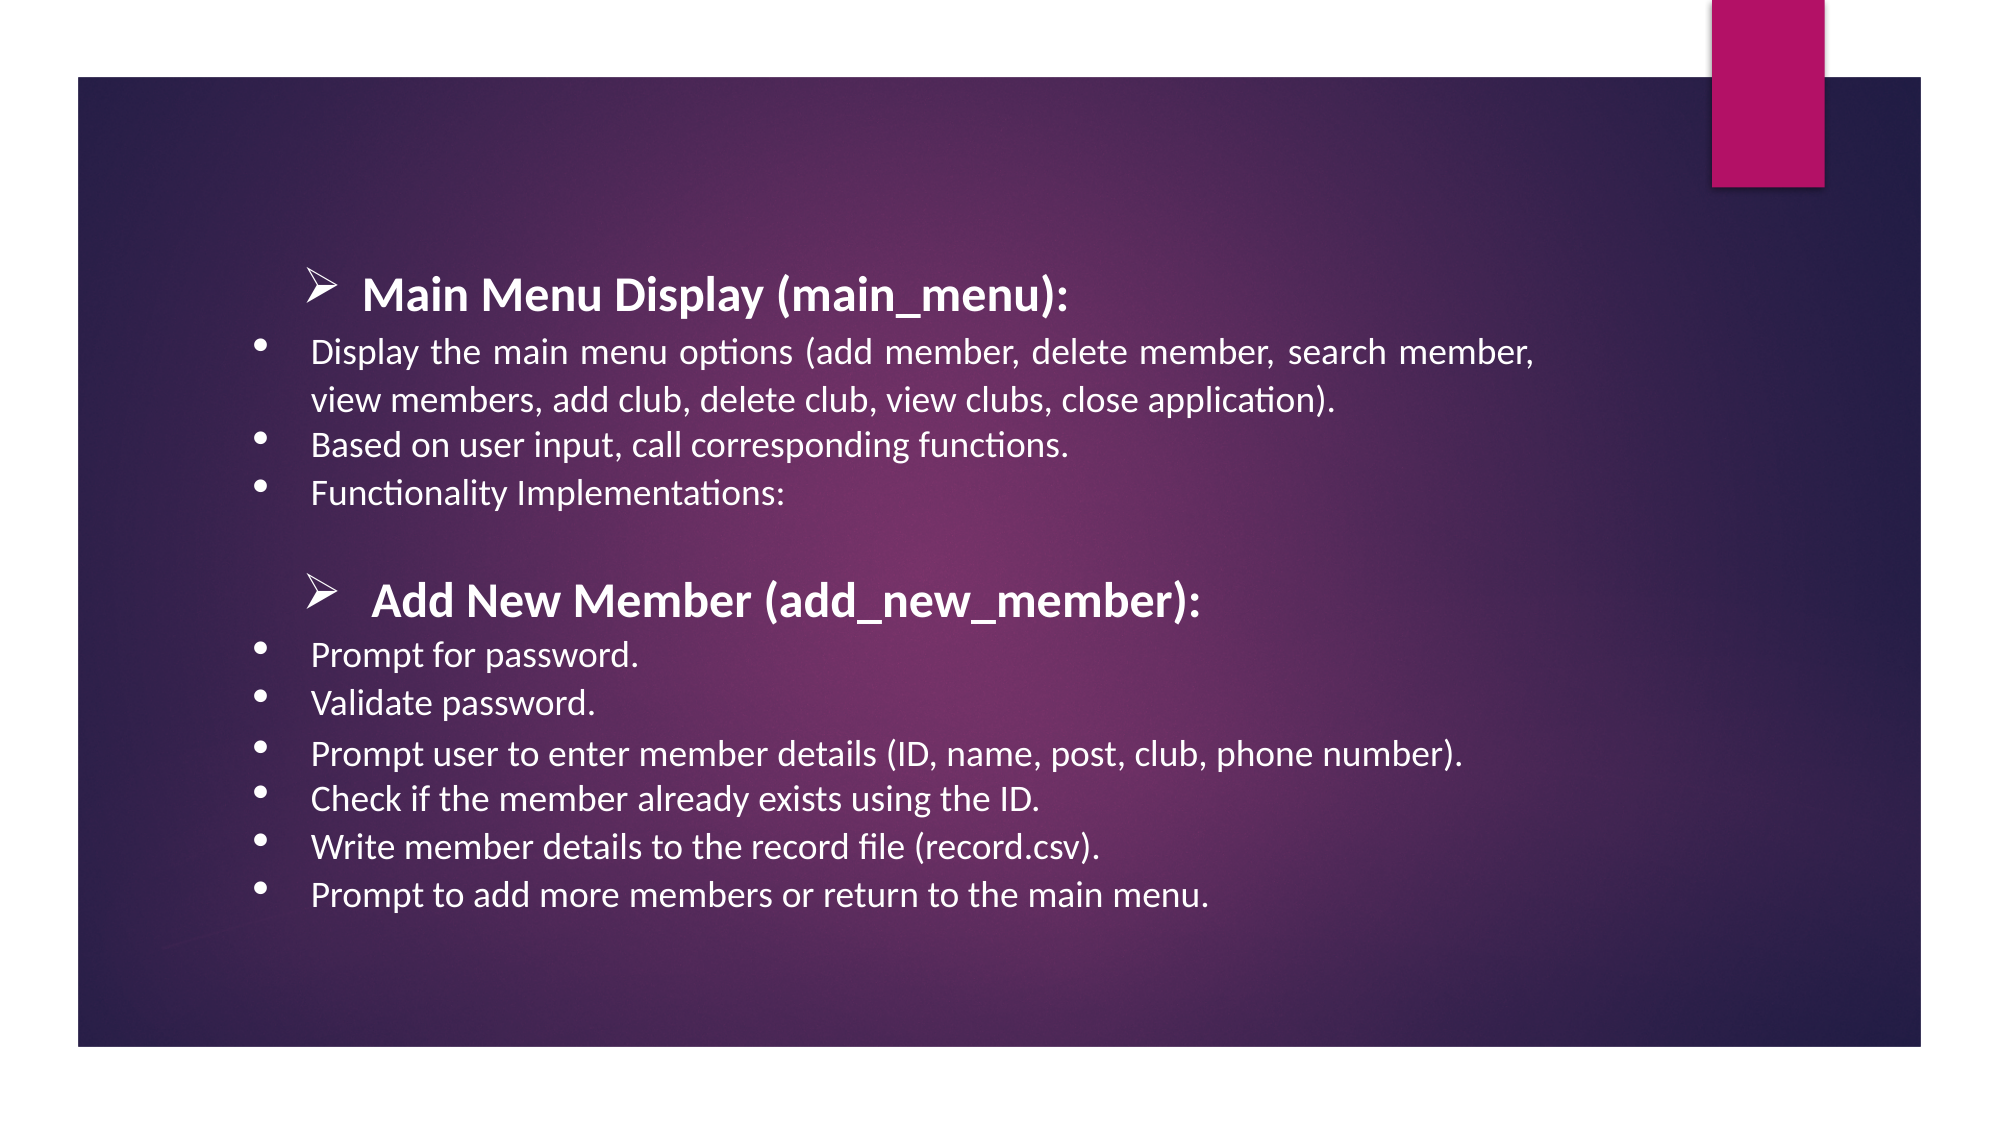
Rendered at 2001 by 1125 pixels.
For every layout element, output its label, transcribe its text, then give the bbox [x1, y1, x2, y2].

text_box Main Menu Display (main_menu): Display the main menu options (add member, delete member, search member, view members, add club, delete club, view clubs, close application). Based on user input, call corresponding functions. Functionality Implementations: Add New Member (add_new_member): Prompt for password. Validate password. Prompt user to enter member details (ID, name, post, club, phone number). Check if the member already exists using the ID. Write member details to the record file (record.csv). Prompt to add more members or return to the main menu. [239, 208, 1562, 1063]
